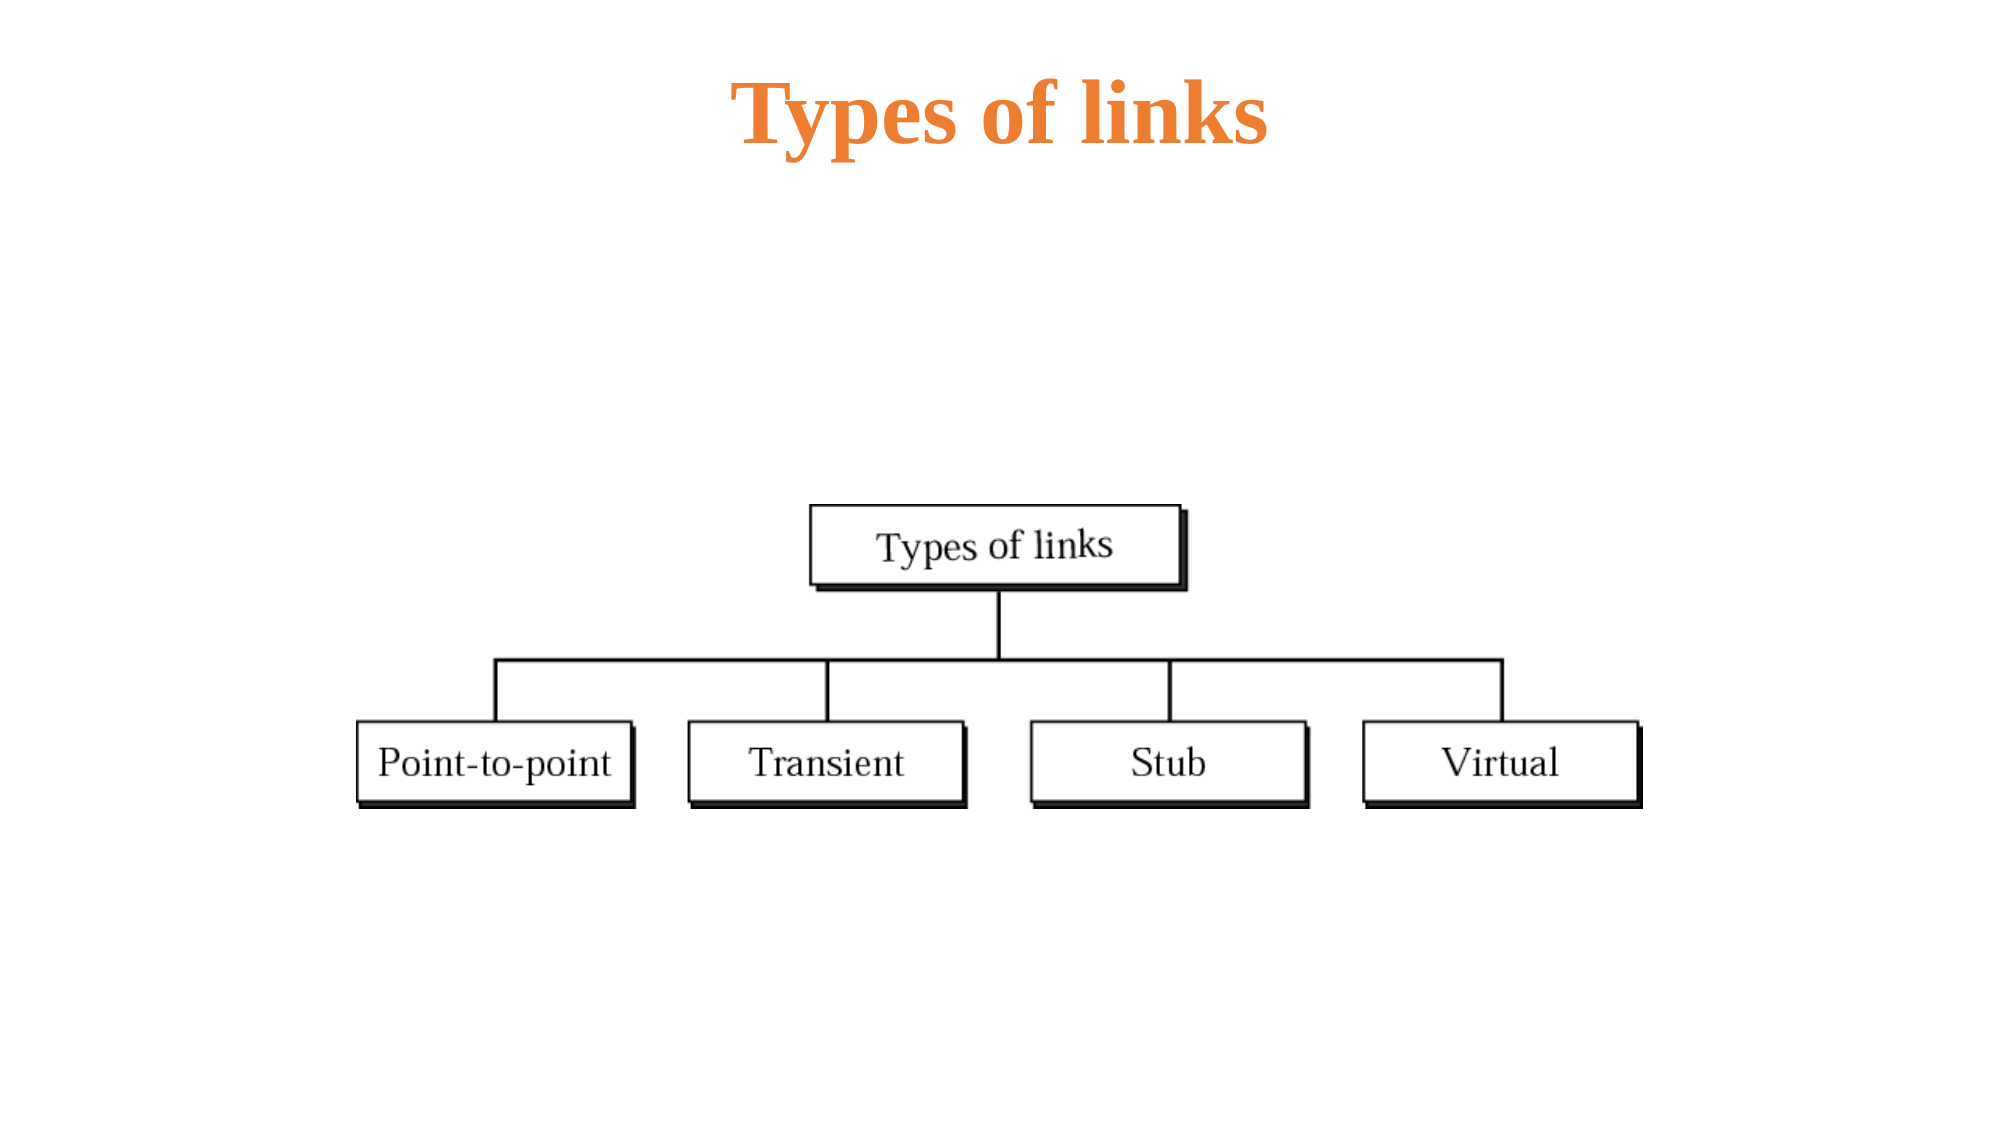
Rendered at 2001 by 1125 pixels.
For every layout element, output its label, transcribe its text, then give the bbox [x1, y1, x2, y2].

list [356, 504, 1644, 809]
title Types of links [137, 59, 1863, 278]
